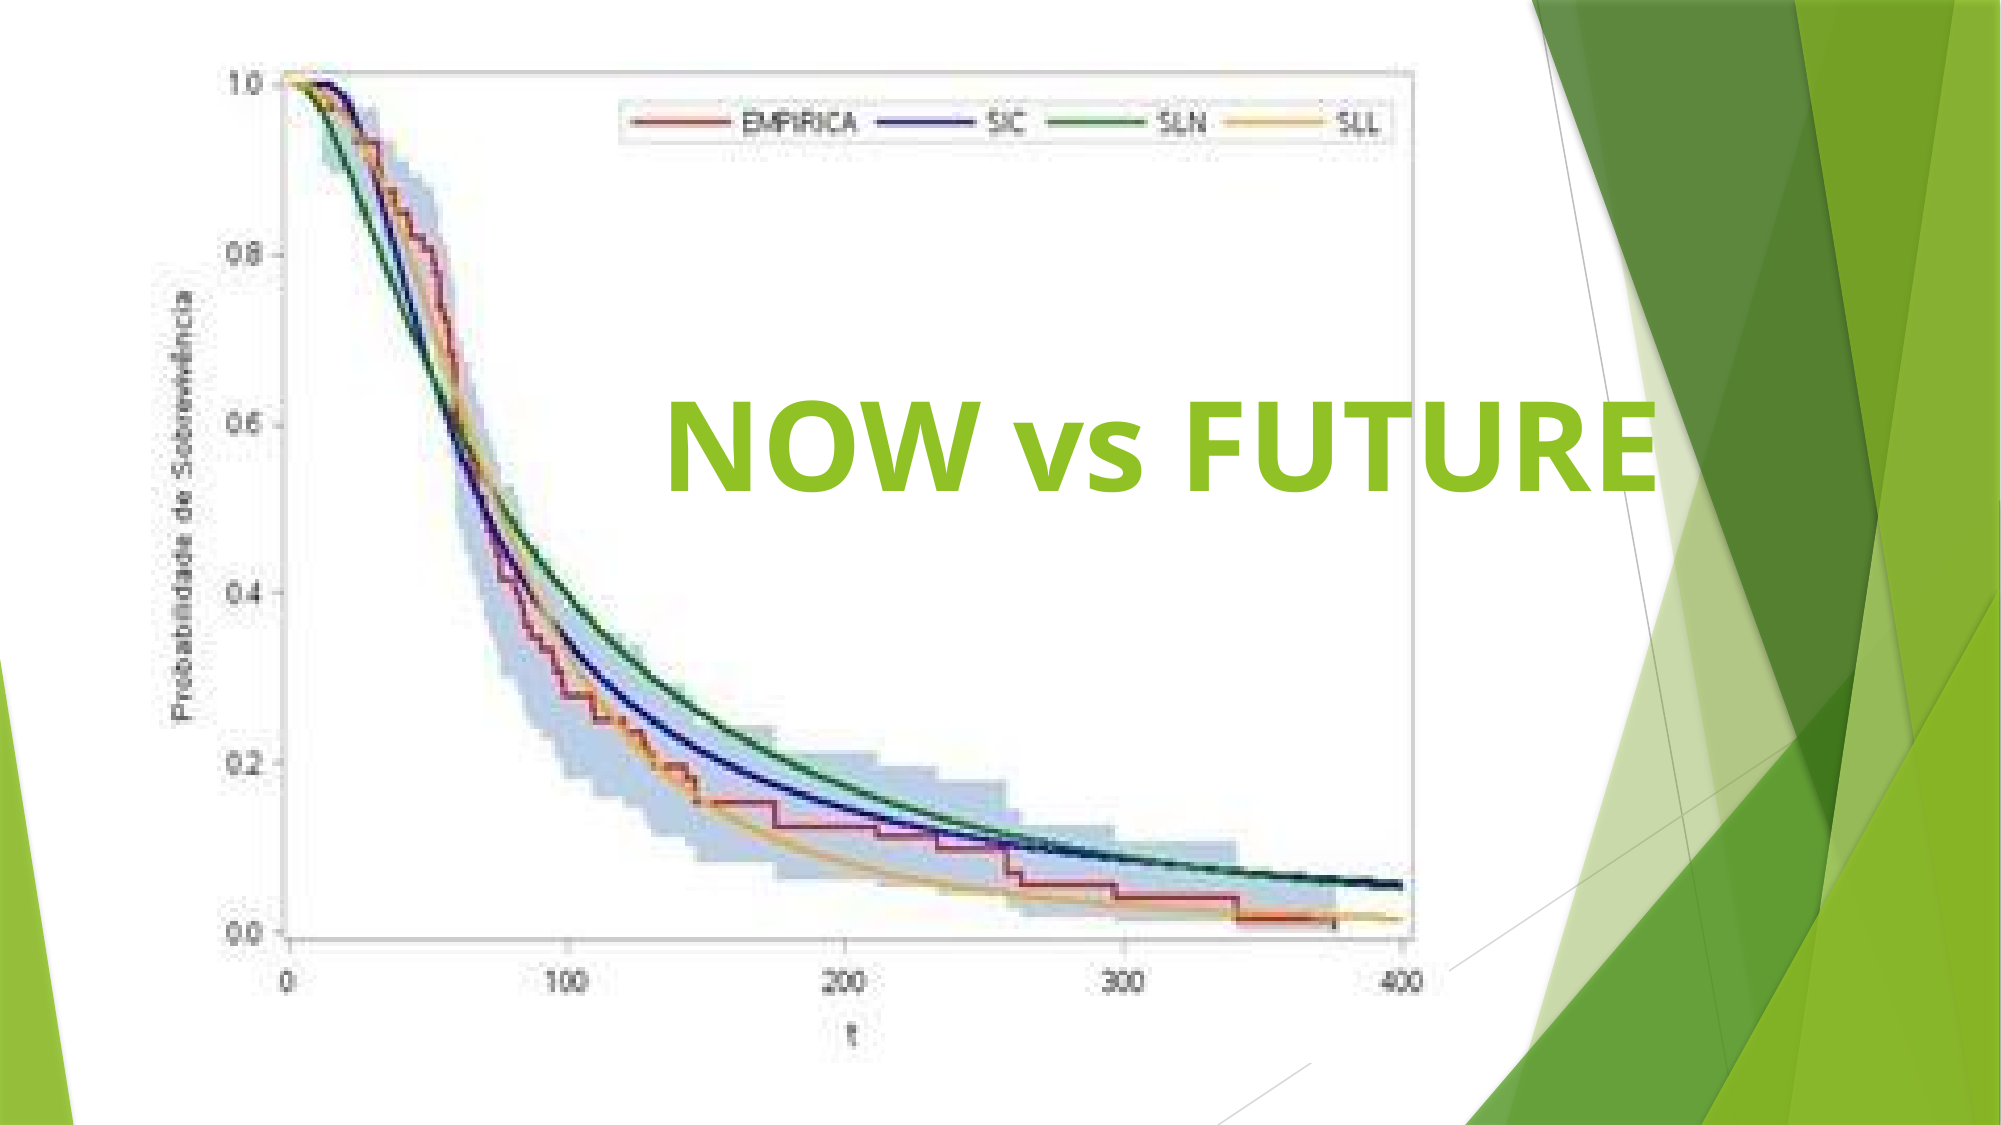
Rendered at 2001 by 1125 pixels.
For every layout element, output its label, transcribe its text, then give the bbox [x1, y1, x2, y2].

picture [151, 61, 1449, 1064]
text_box NOW vs FUTURE [1451, 359, 1679, 524]
